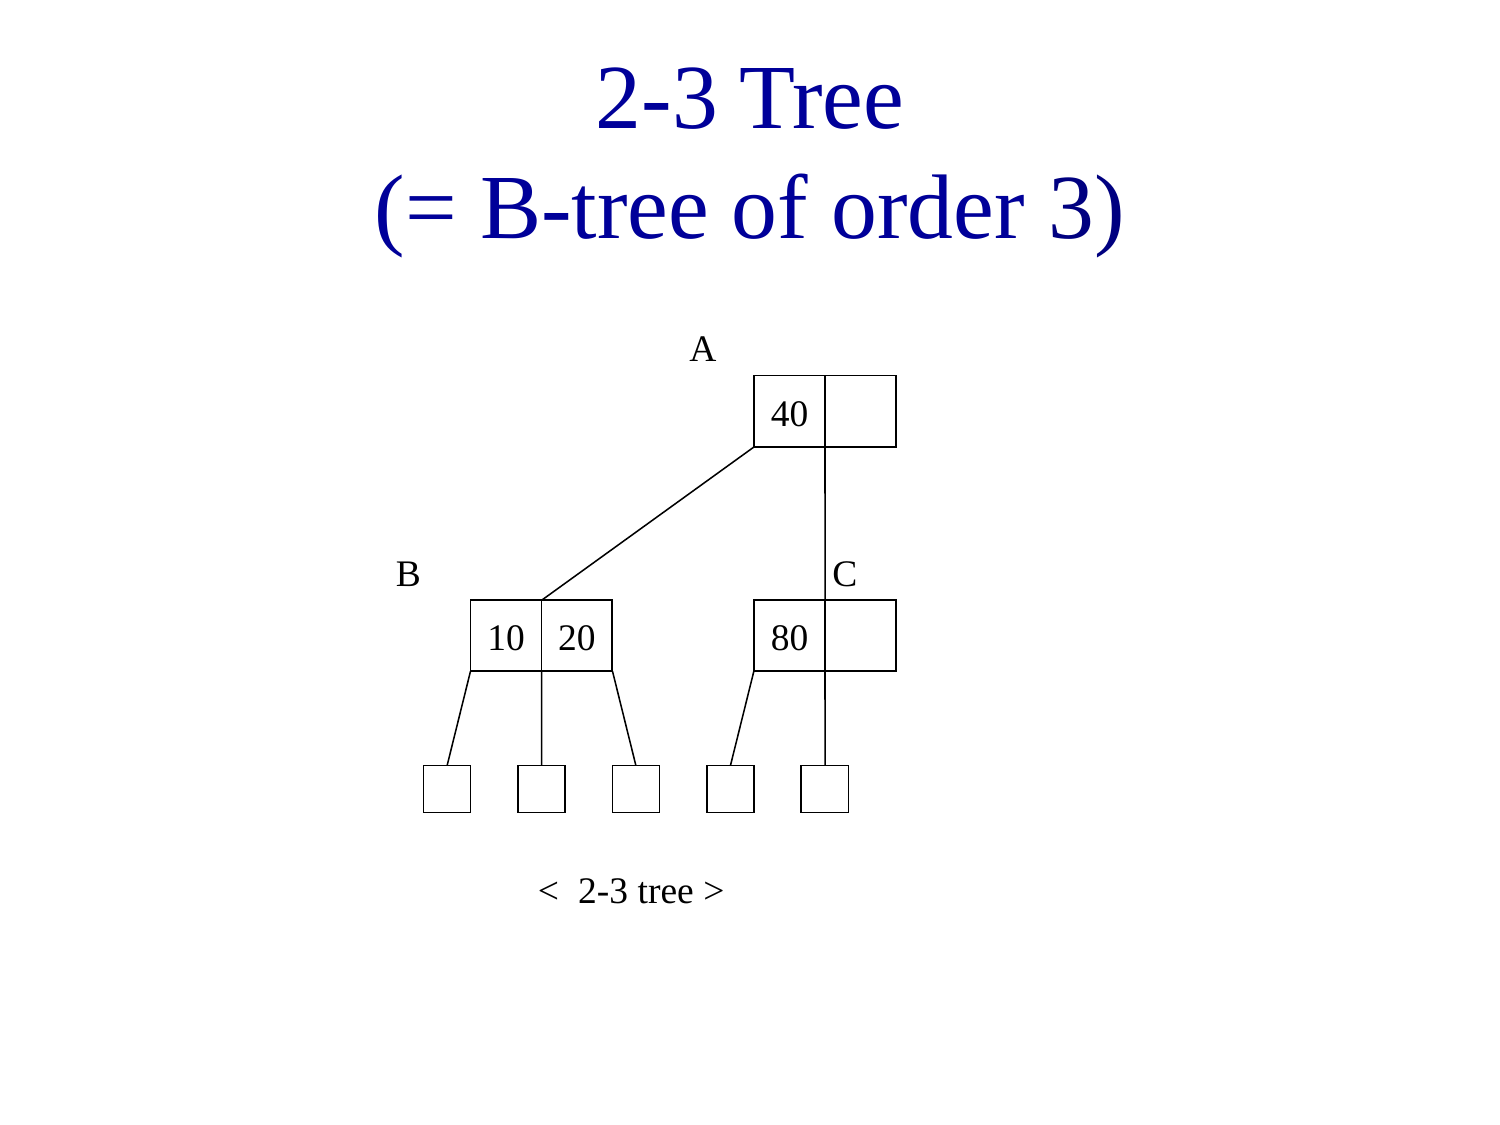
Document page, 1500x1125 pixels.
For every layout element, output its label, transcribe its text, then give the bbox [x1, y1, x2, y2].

text_box [612, 765, 660, 813]
text_box C [817, 541, 985, 601]
text_box < 2-3 tree > [523, 858, 853, 919]
text_box [825, 601, 896, 671]
text_box [825, 375, 896, 447]
text_box [517, 765, 565, 813]
text_box 40 [754, 377, 825, 447]
text_box 20 [541, 600, 613, 672]
text_box [706, 765, 755, 813]
text_box 10 [470, 601, 541, 672]
text_box [423, 765, 471, 813]
text_box B [381, 541, 549, 601]
text_box A [674, 316, 844, 377]
title 2-3 Tree (= B-tree of order 3) [112, 24, 1388, 270]
text_box [801, 765, 849, 813]
text_box 80 [754, 599, 825, 671]
